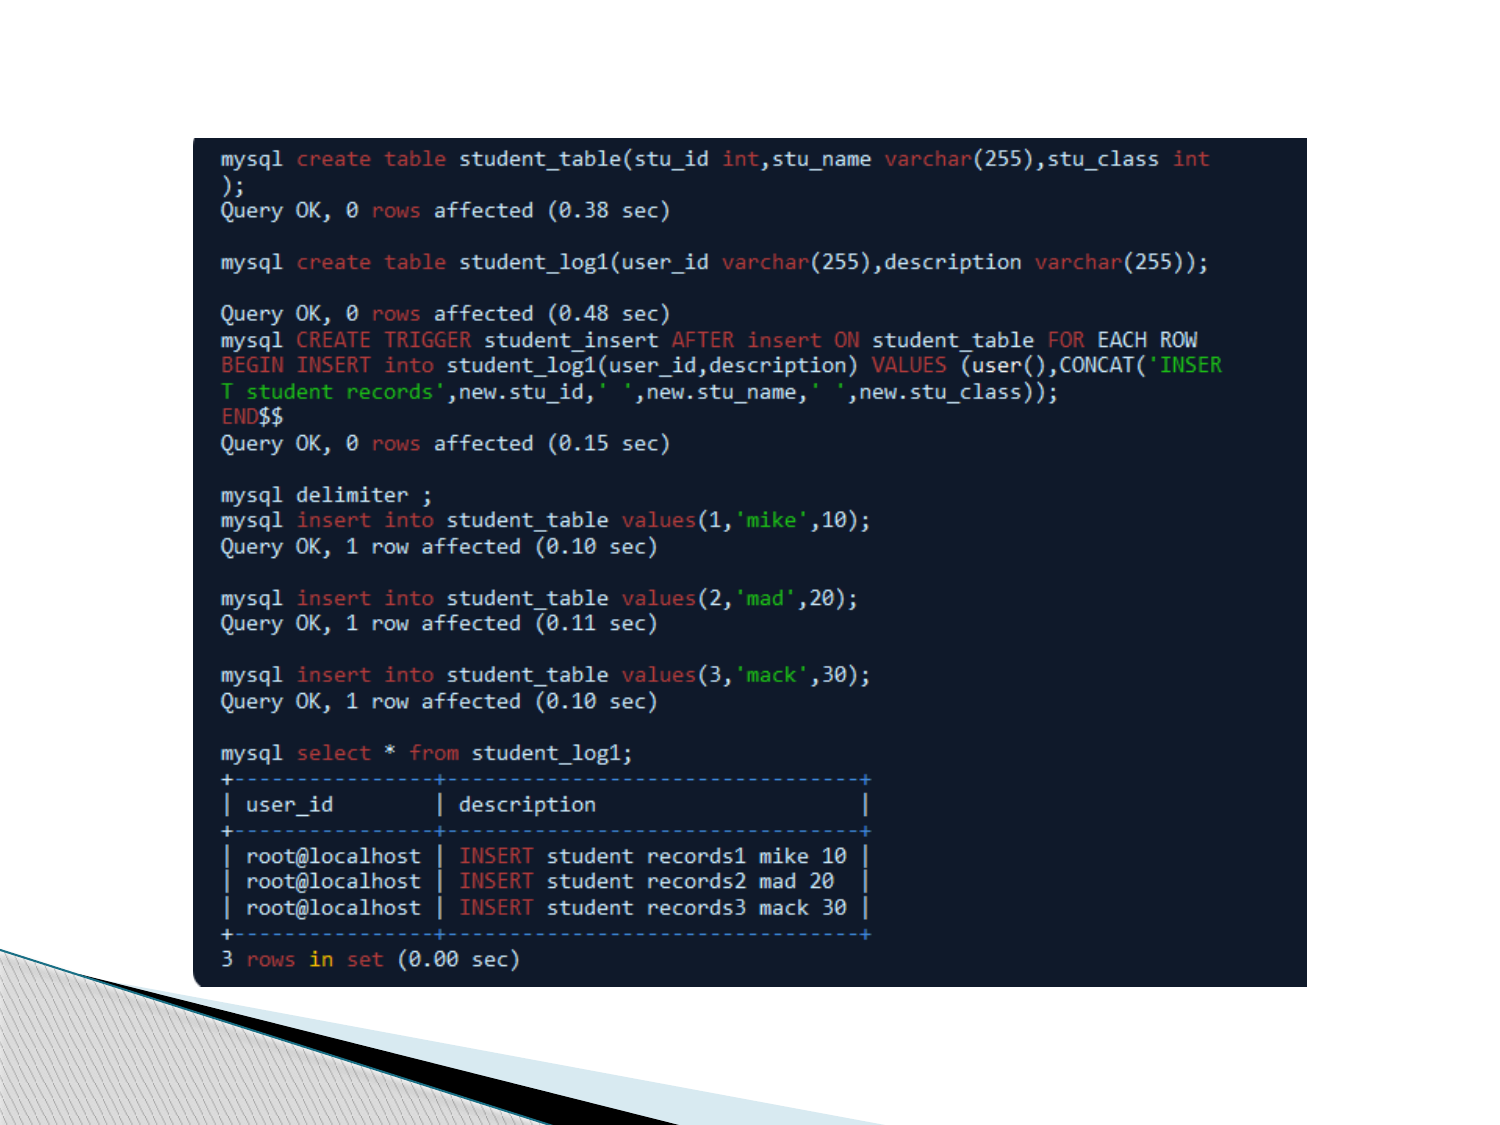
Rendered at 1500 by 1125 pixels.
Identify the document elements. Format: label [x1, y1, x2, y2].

picture [193, 138, 1307, 987]
